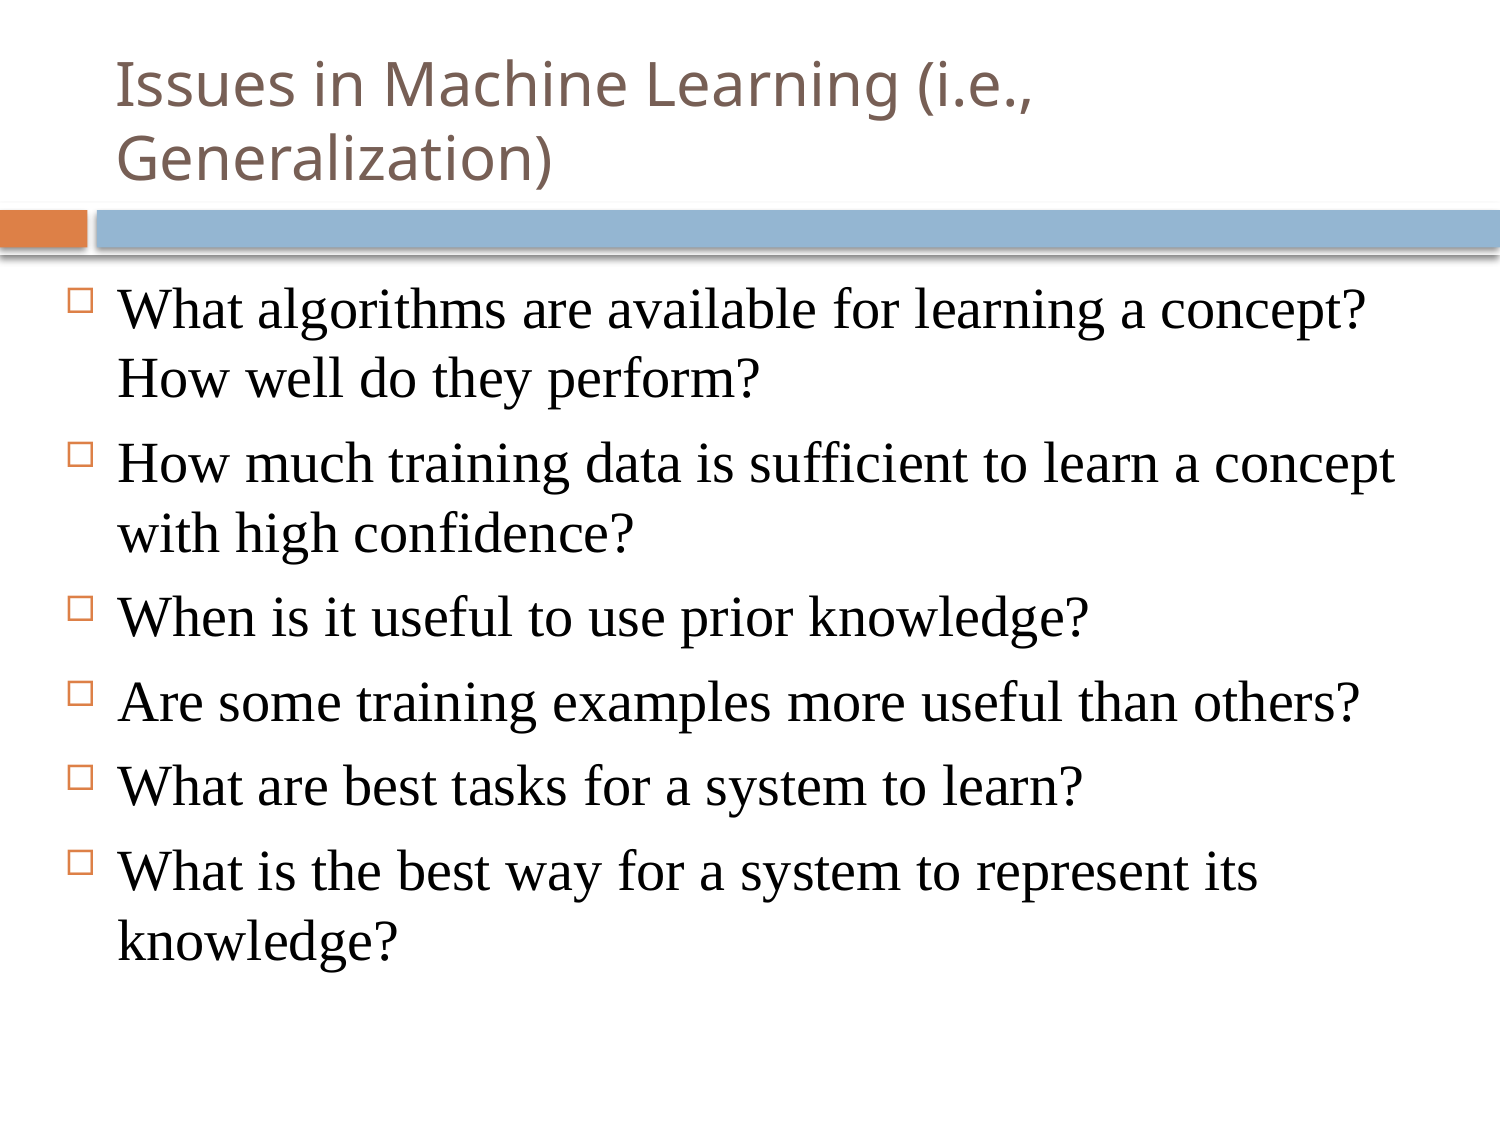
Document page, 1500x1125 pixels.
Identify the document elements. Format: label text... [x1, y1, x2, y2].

list What algorithms are available for learning a concept? How well do they perform? How much training data is sufficient to learn a concept with high confidence? When is it useful to use prior knowledge? Are some training examples more useful than others? What are best tasks for a system to learn? What is the best way for a system to represent its knowledge? [50, 262, 1438, 1125]
title Issues in Machine Learning (i.e., Generalization) [100, 37, 1438, 200]
